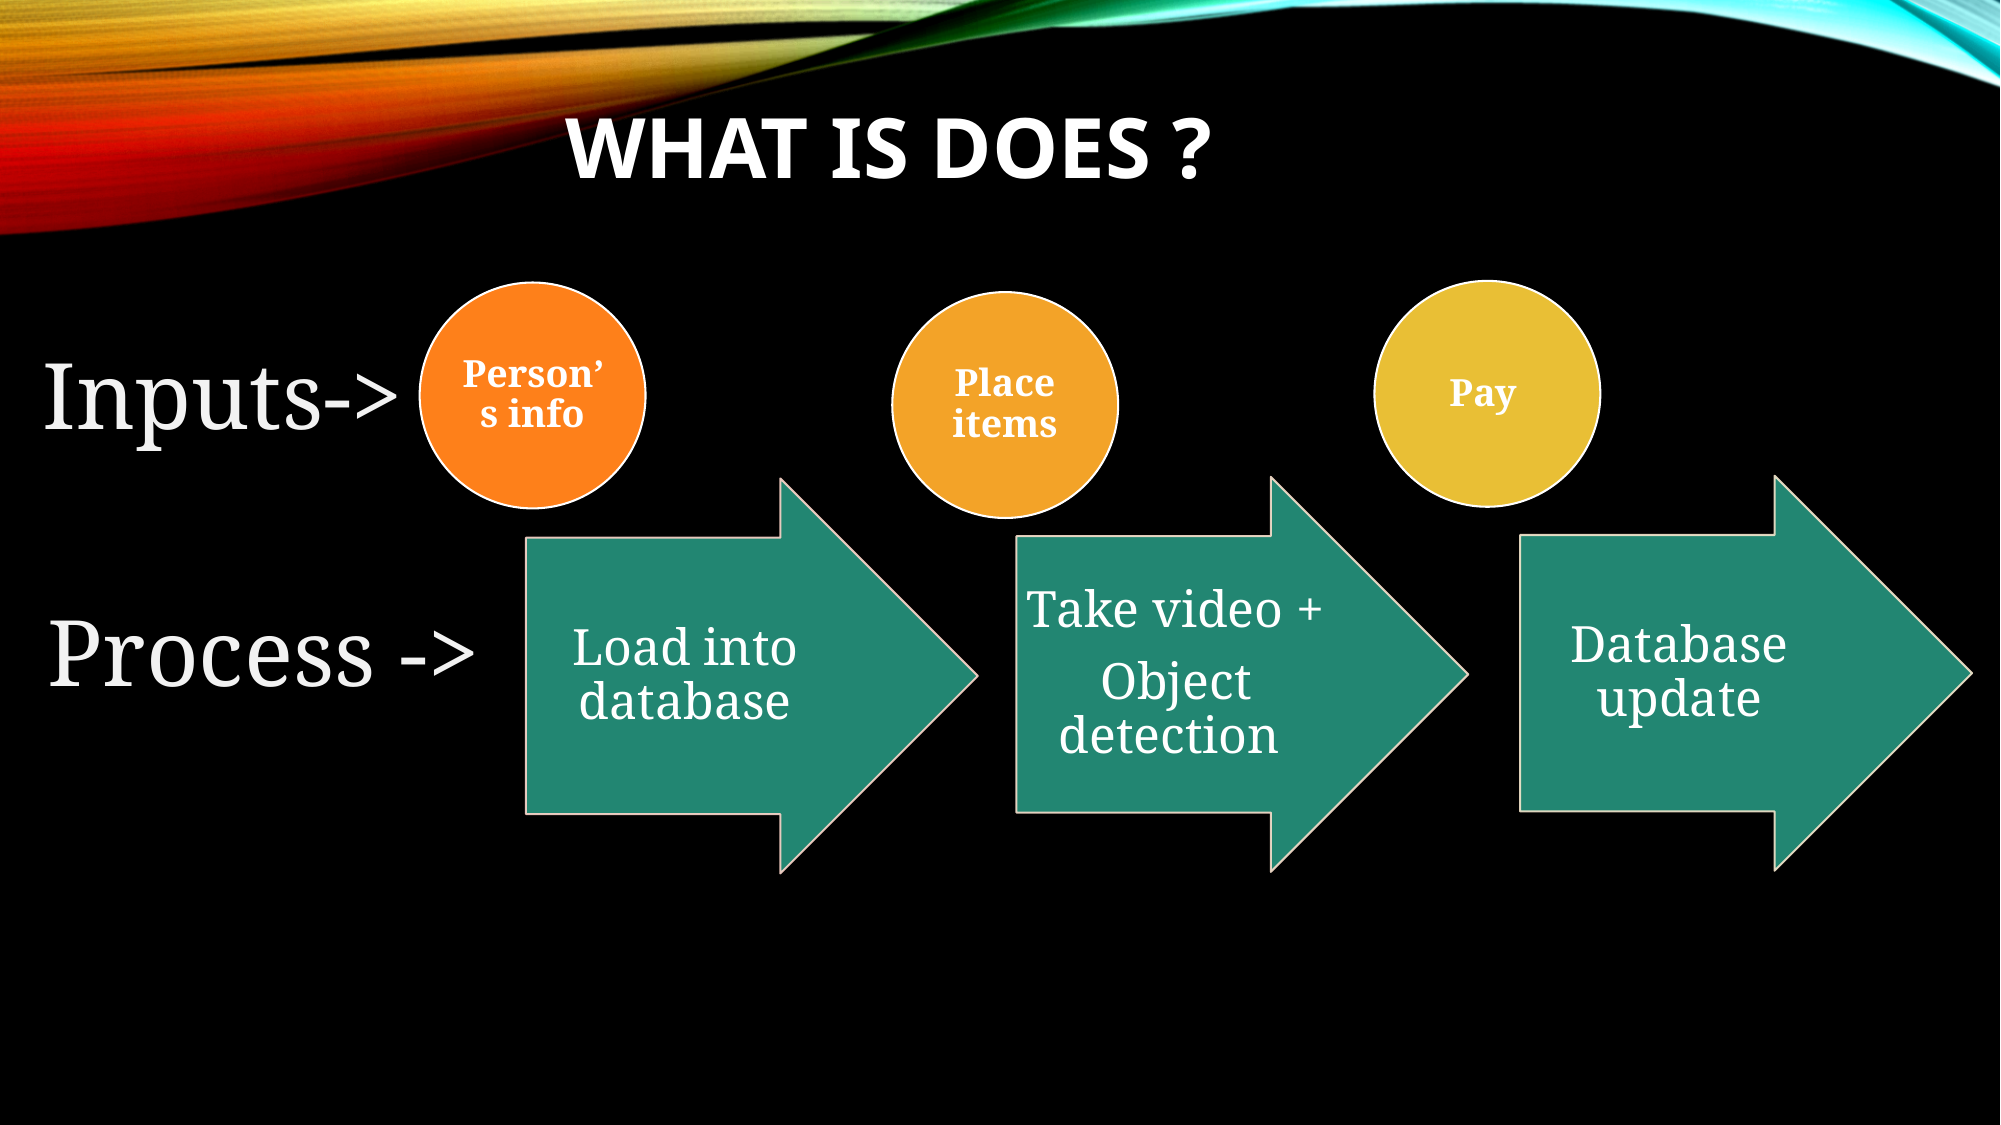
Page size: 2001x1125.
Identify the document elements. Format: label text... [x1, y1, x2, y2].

text_box Inputs-> [27, 330, 219, 456]
title What is does ? [204, 46, 1618, 259]
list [219, 256, 1973, 1003]
text_box Process -> [32, 587, 219, 713]
picture [0, 0, 2000, 237]
